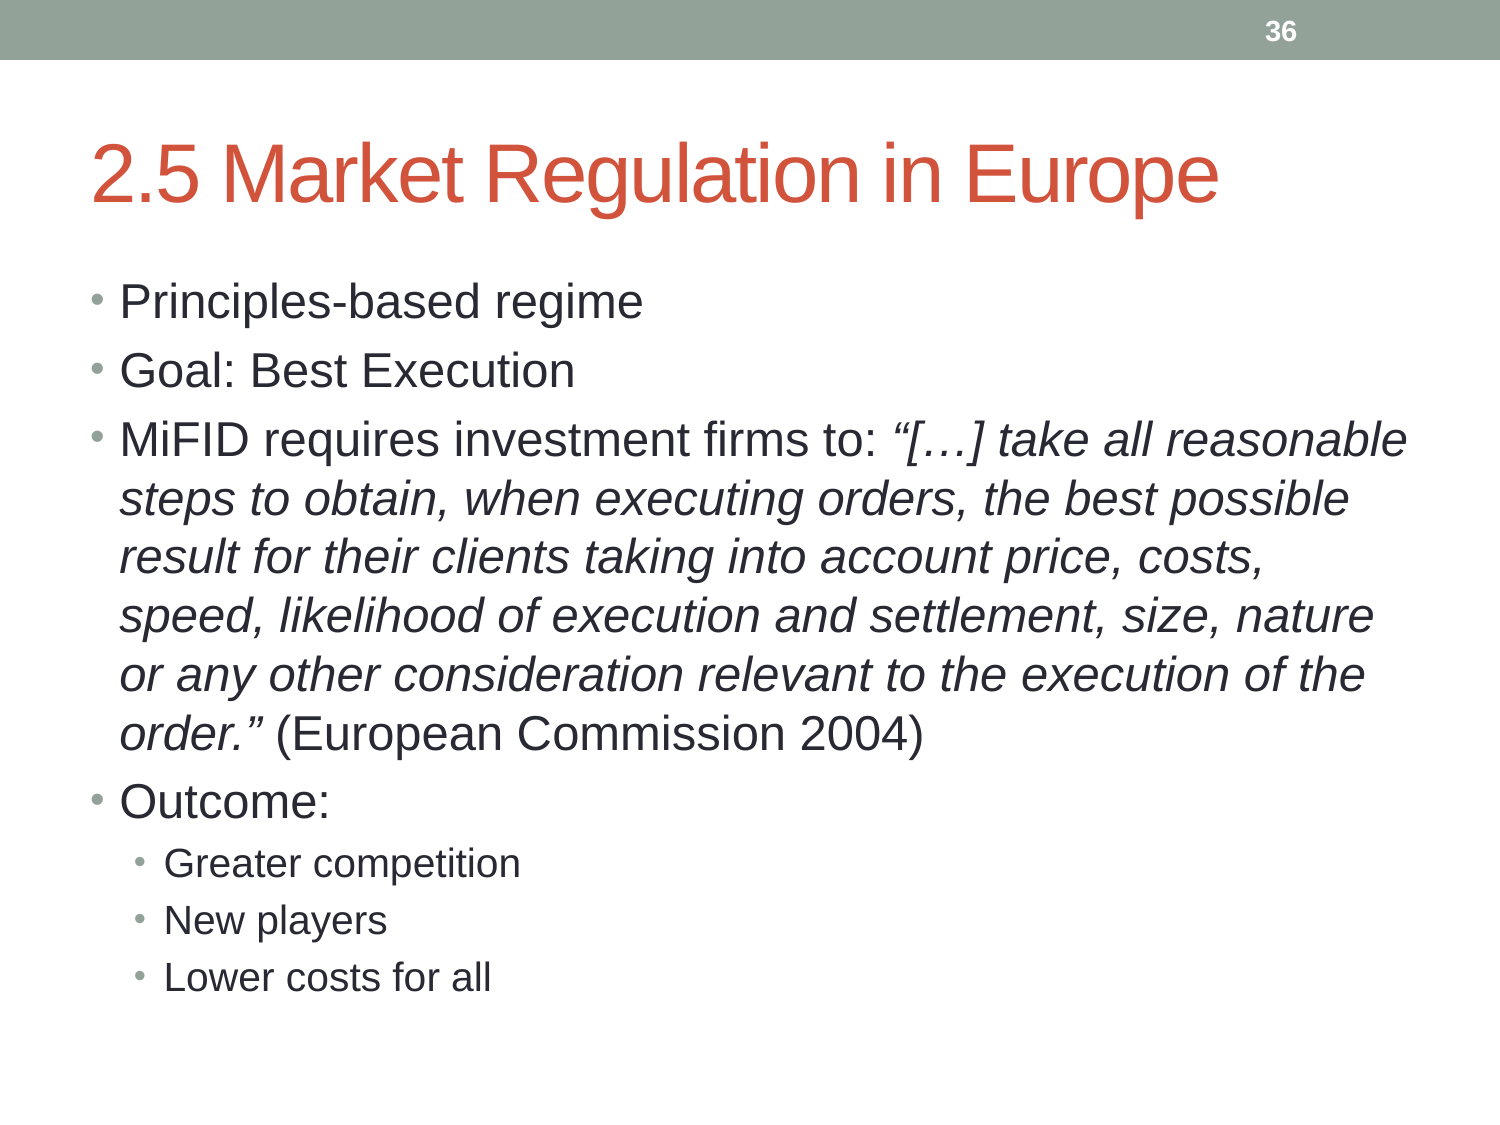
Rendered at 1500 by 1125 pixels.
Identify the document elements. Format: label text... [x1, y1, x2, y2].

title 2.5 Market Regulation in Europe [75, 87, 1425, 250]
slide_number 36 [1250, 3, 1425, 57]
list Principles-based regime Goal: Best Execution MiFID requires investment firms to: “[…] take all reasonable steps to obtain, when executing orders, the best possible result for their clients taking into account price, costs, speed, likelihood of execution and settlement, size, nature or any other consideration relevant to the execution of the order.” (European Commission 2004) Outcome: Greater competition New players Lower costs for all [75, 262, 1425, 1063]
